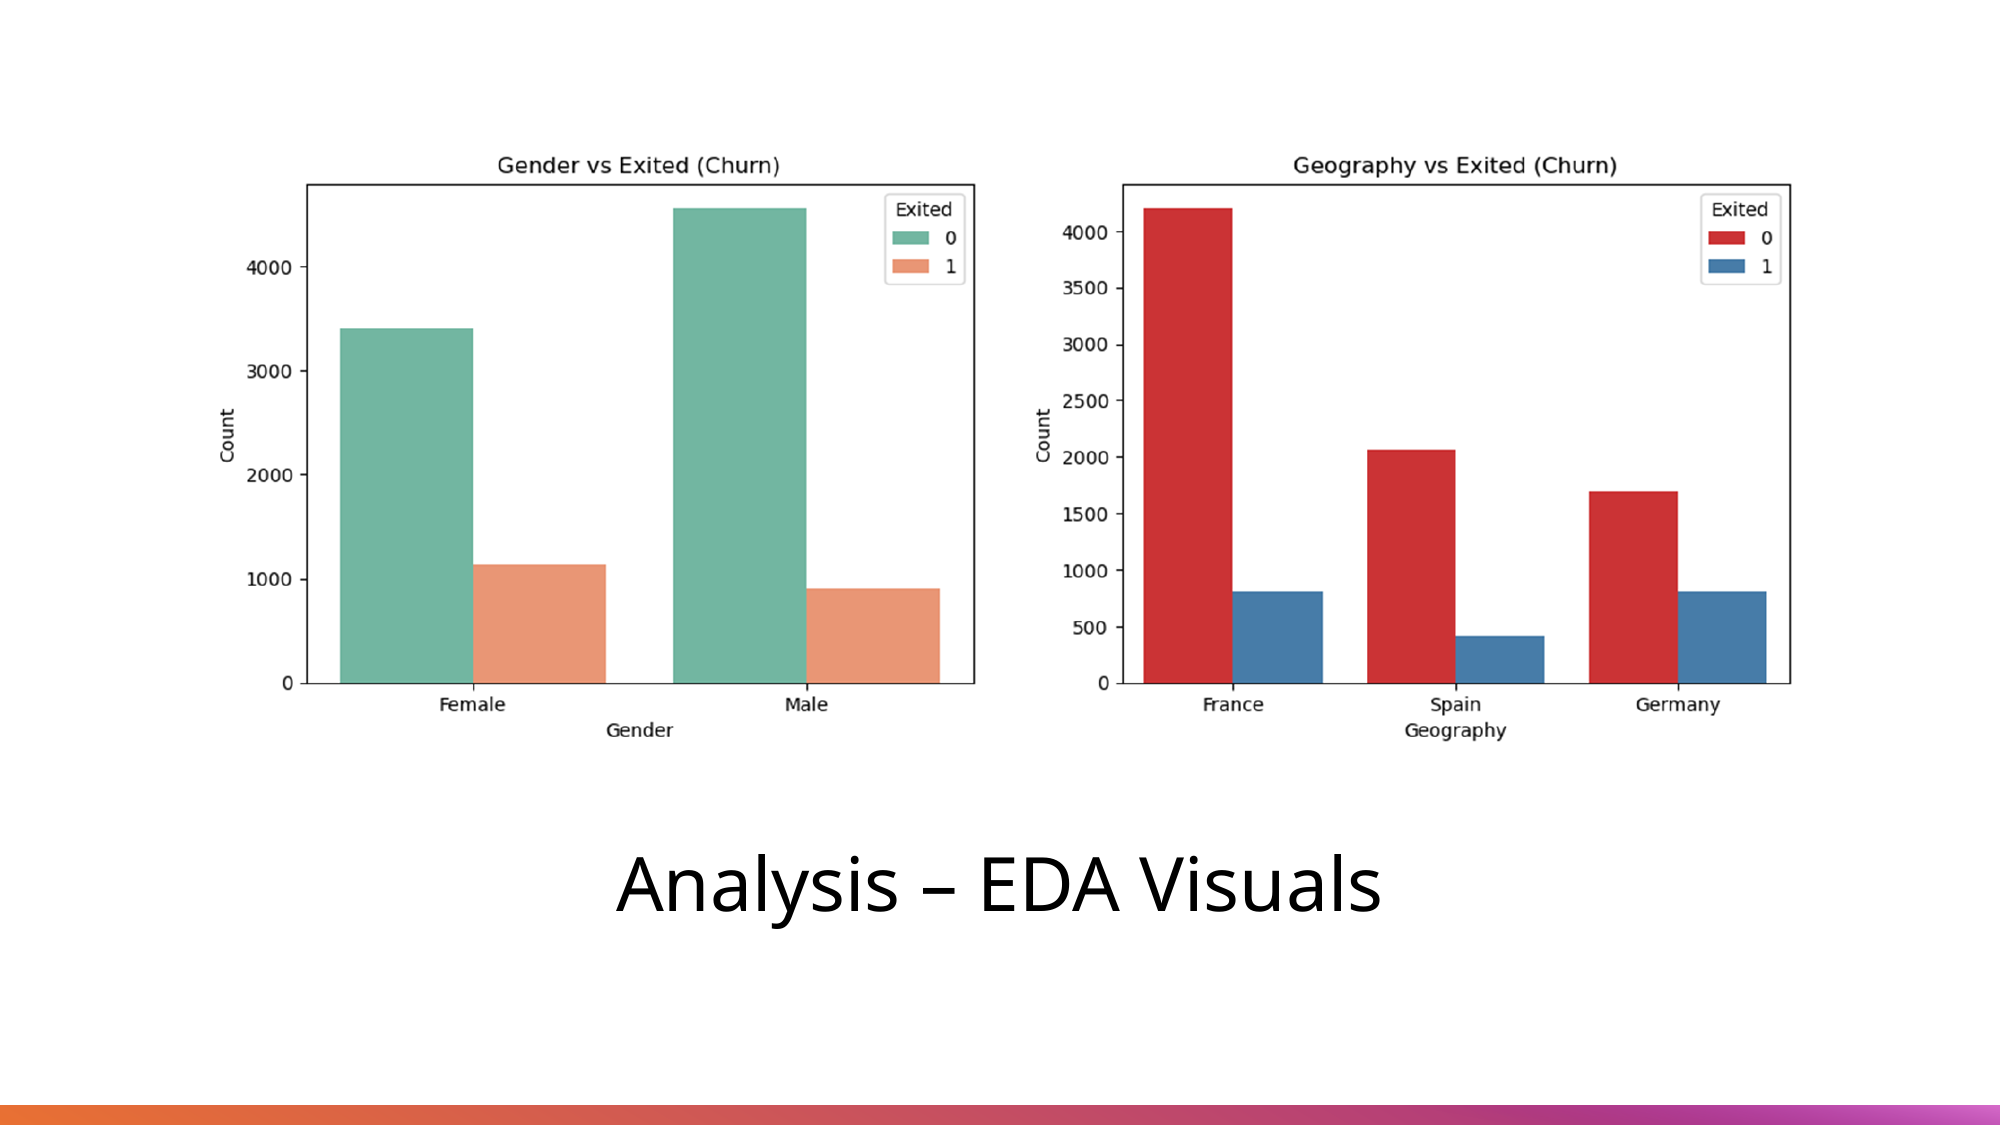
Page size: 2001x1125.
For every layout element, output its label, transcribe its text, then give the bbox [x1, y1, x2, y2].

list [1020, 143, 1801, 754]
title Analysis – EDA Visuals [249, 806, 1750, 936]
picture [205, 143, 986, 754]
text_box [0, 1104, 2000, 1125]
